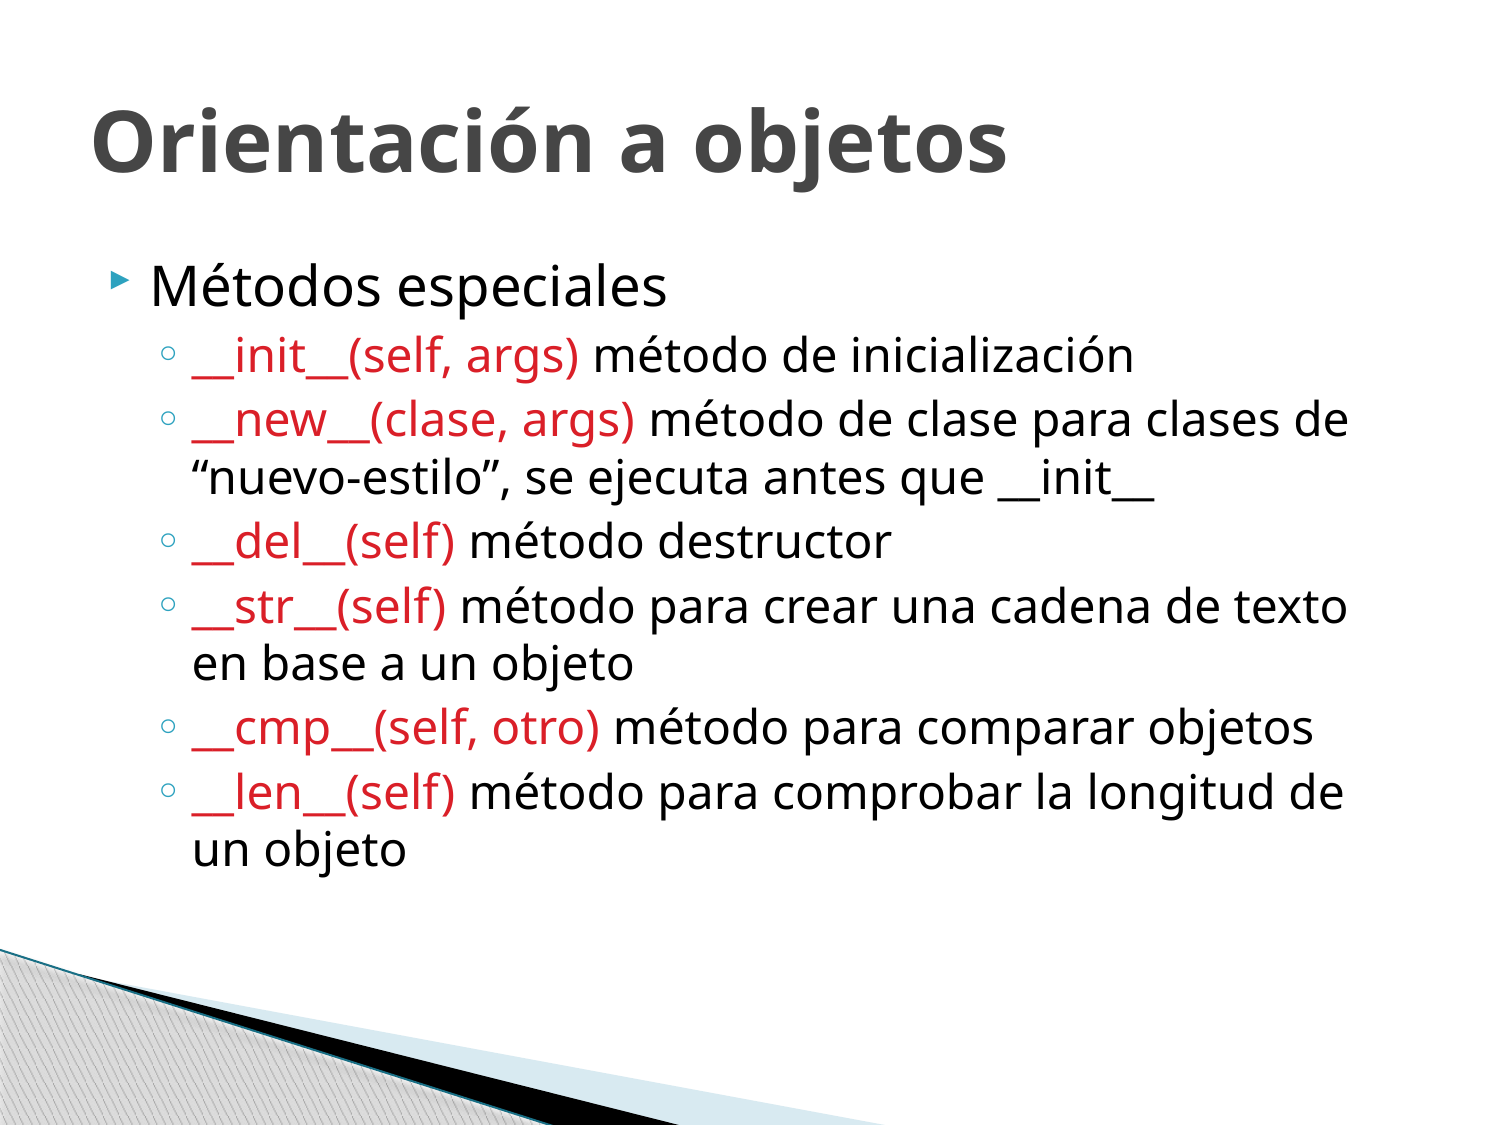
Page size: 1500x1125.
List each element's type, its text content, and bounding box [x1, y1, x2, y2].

list Métodos especiales __init__(self, args) método de inicialización __new__(clase, args) método de clase para clases de “nuevo-estilo”, se ejecuta antes que __init__ __del__(self) método destructor __str__(self) método para crear una cadena de texto en base a un objeto __cmp__(self, otro) método para comparar objetos __len__(self) método para comprobar la longitud de un objeto [75, 243, 1425, 986]
title Orientación a objetos [75, 45, 1425, 233]
